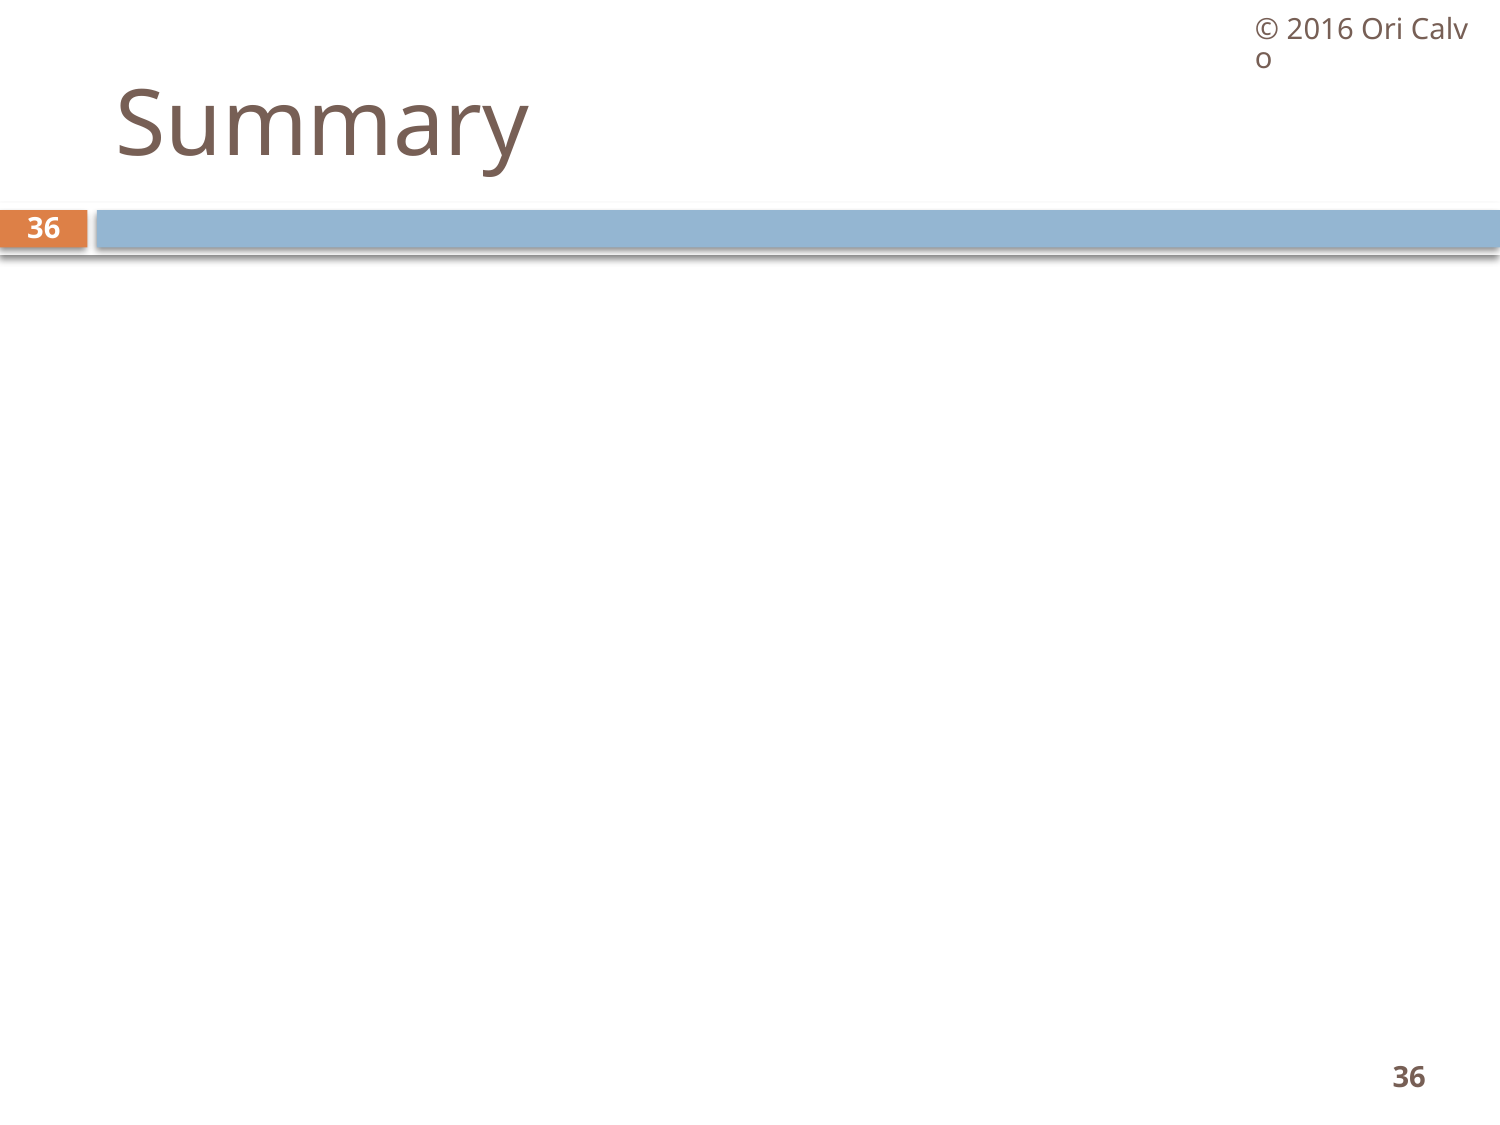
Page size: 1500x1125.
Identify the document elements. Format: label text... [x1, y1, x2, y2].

slide_number 36 [0, 208, 88, 249]
footer © 2016 Ori Calvo [1240, 0, 1500, 60]
title Summary [100, 37, 1438, 200]
